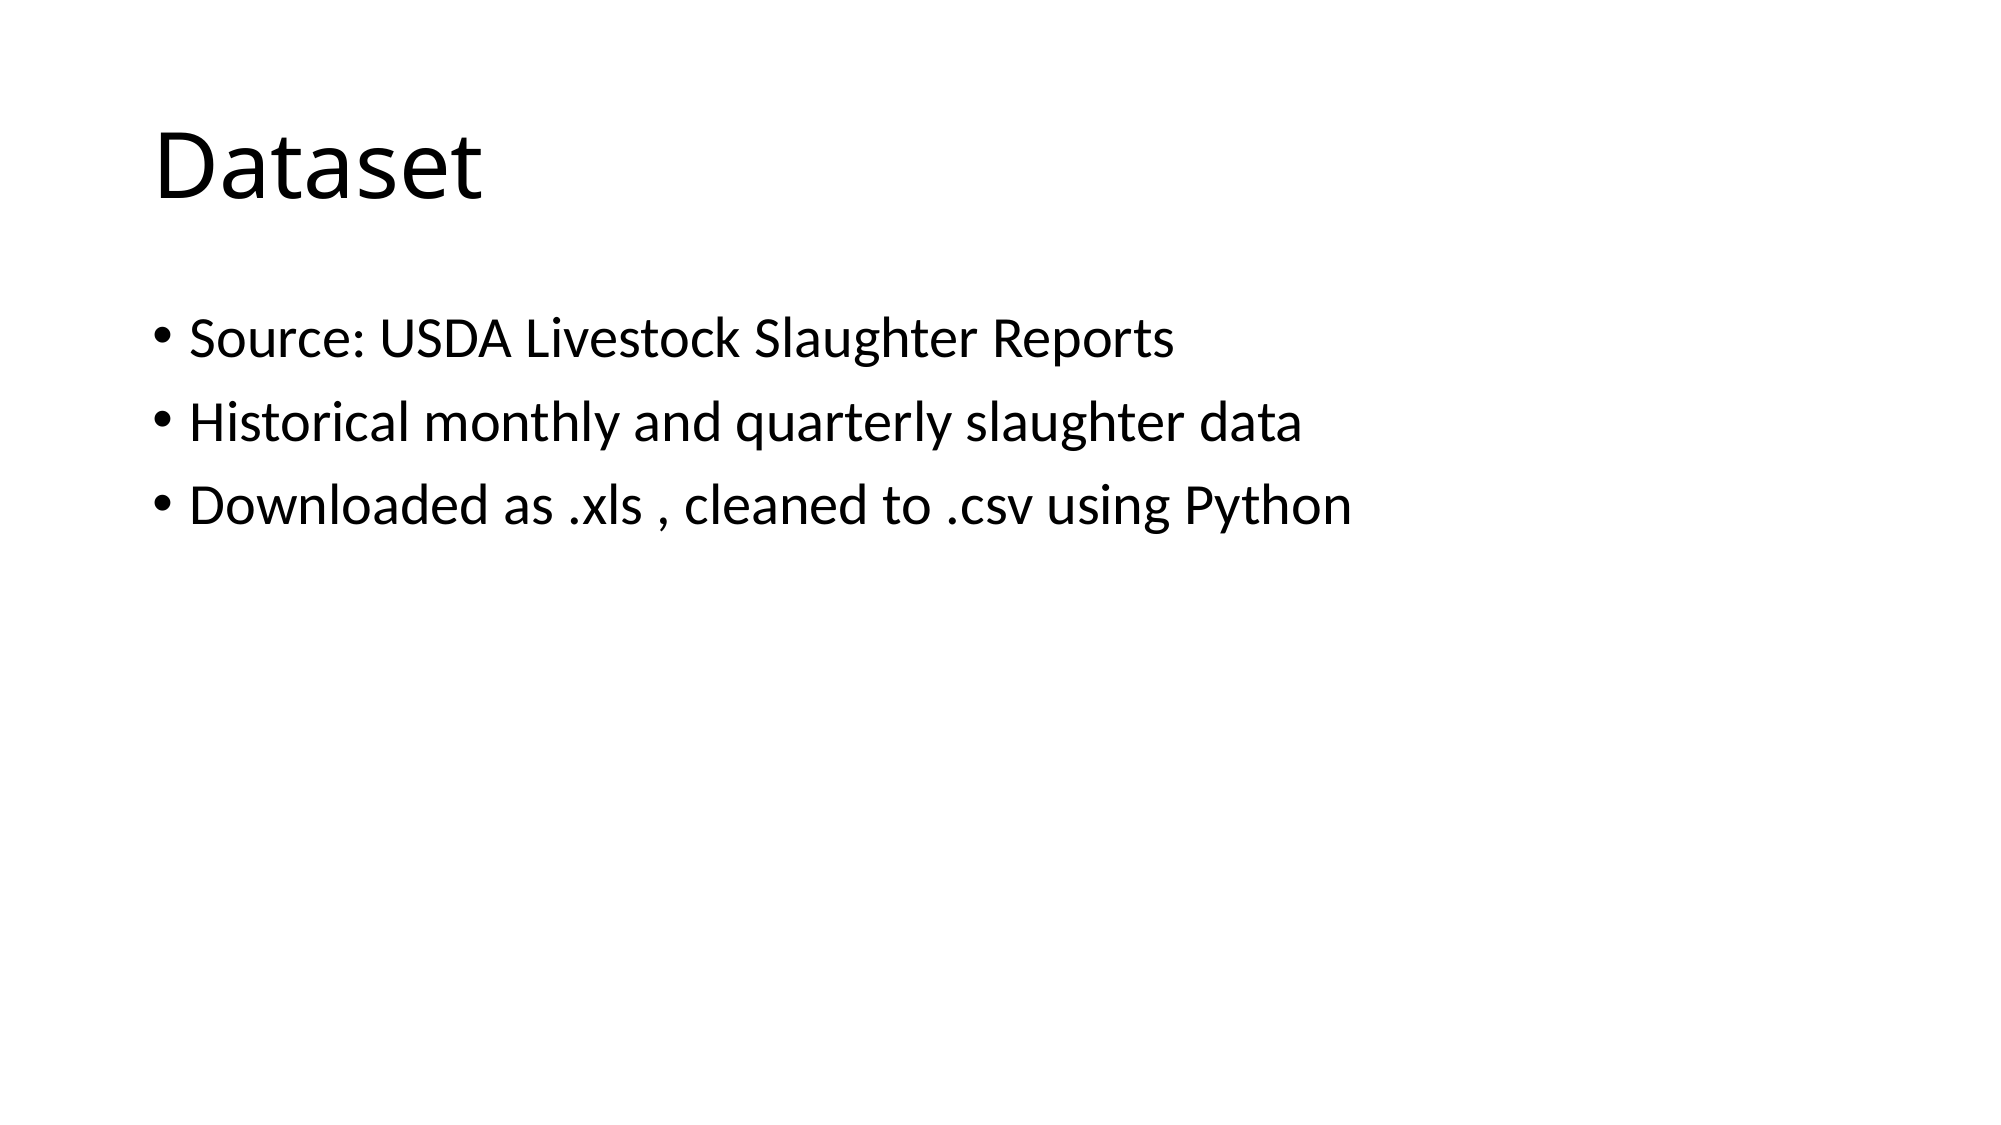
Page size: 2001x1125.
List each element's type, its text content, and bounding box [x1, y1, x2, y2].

title Dataset [137, 59, 1863, 278]
list Source: USDA Livestock Slaughter Reports Historical monthly and quarterly slaughter data Downloaded as .xls , cleaned to .csv using Python [137, 299, 1863, 1014]
